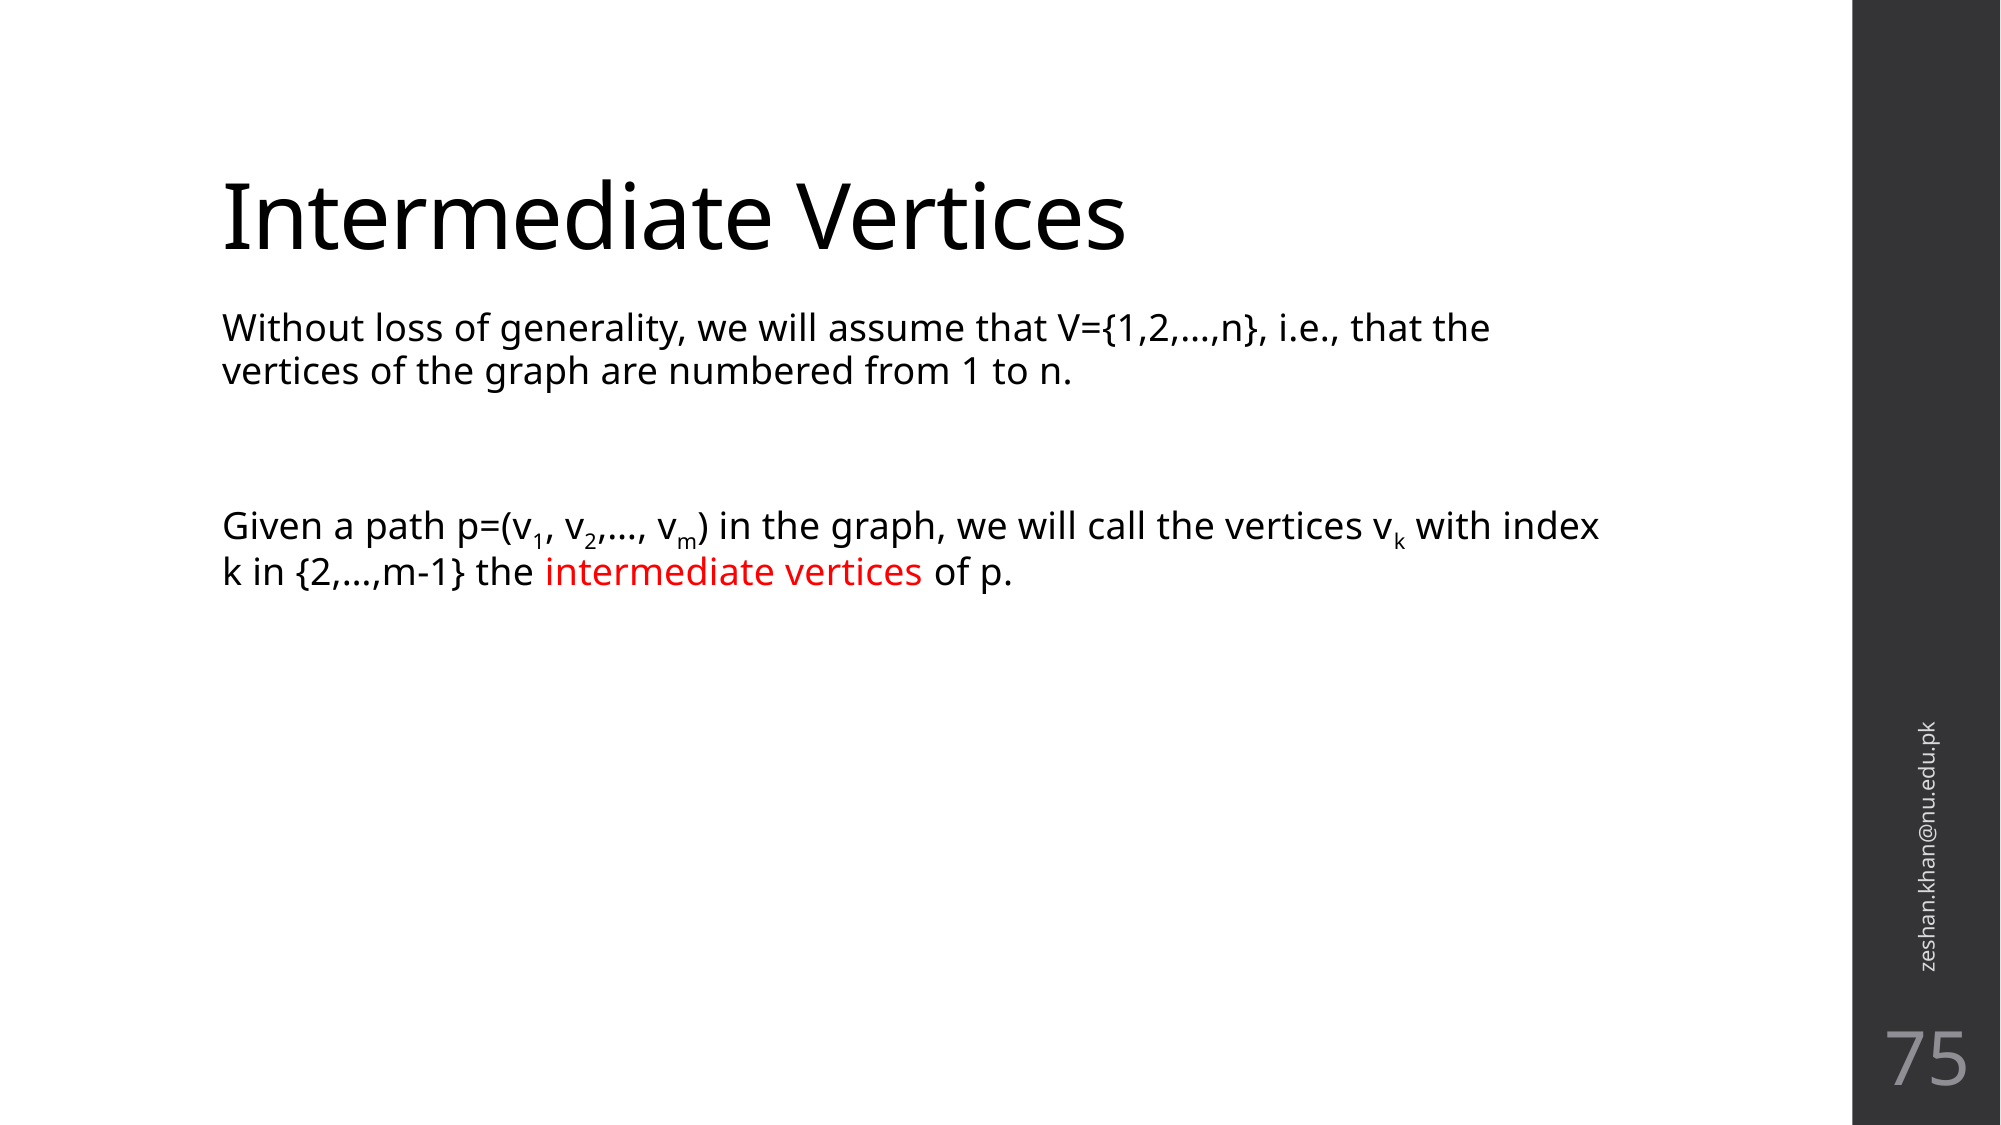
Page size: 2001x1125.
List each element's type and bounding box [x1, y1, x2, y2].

slide_number [1852, 1012, 2000, 1110]
list [206, 299, 1617, 1014]
title [206, 60, 1797, 278]
footer [1897, 400, 1958, 988]
